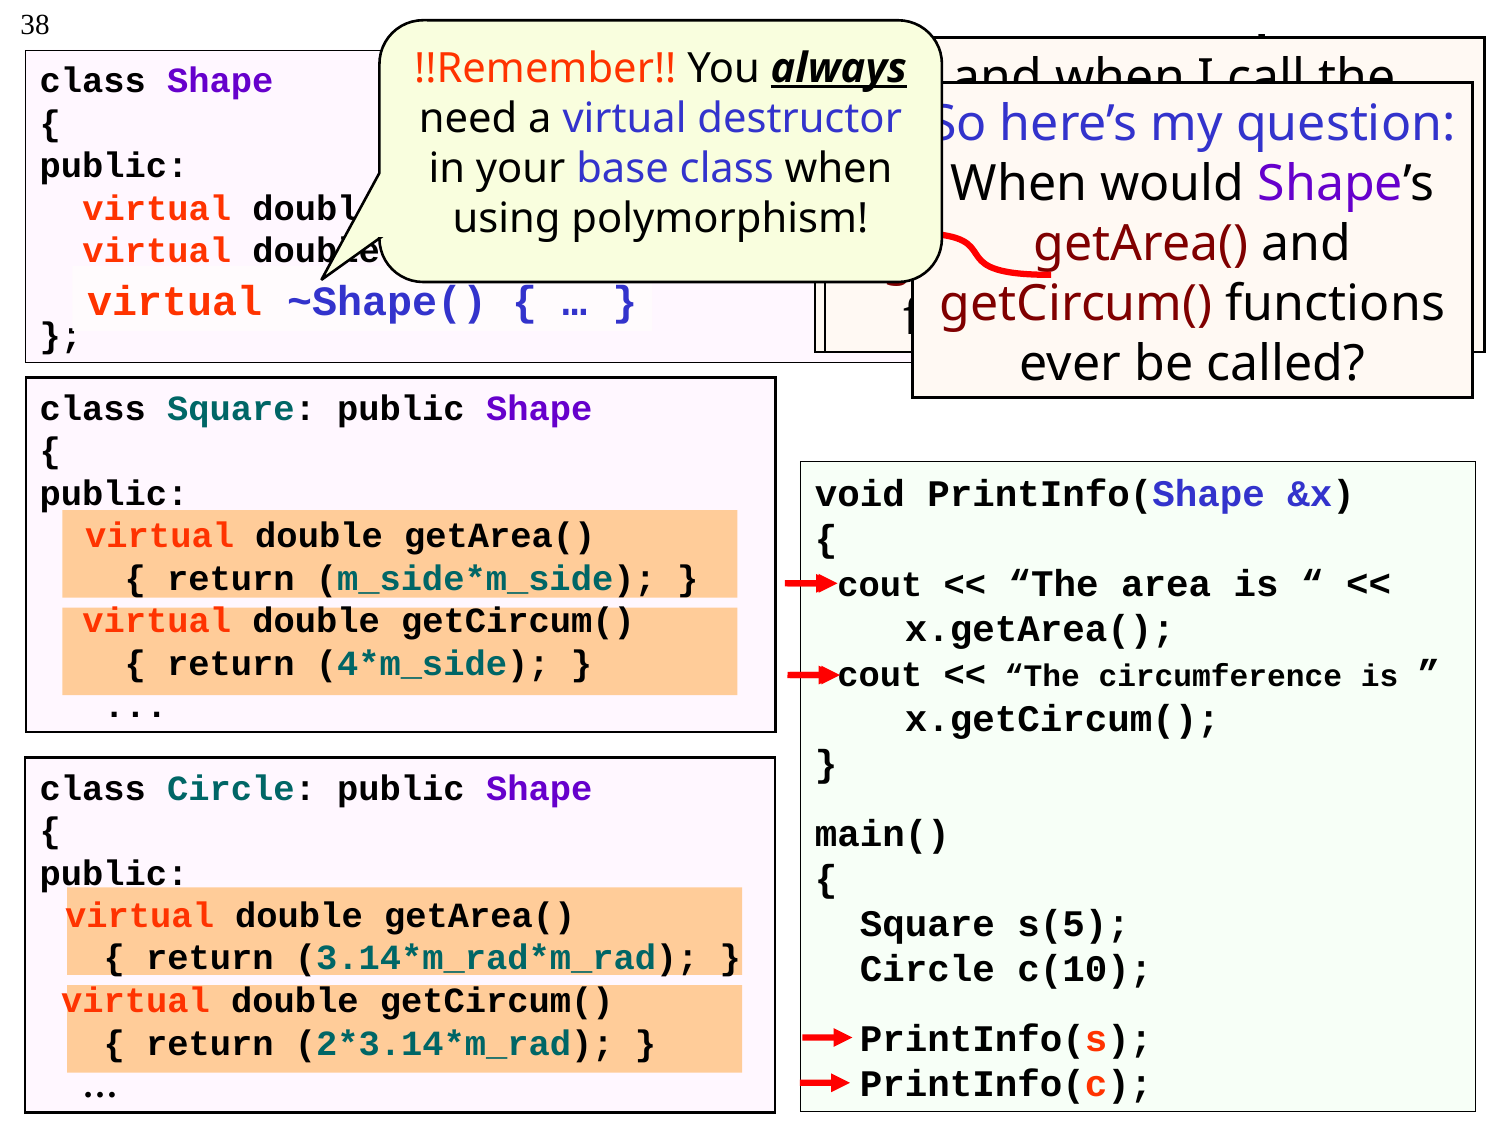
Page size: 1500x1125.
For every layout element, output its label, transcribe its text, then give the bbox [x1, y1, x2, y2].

text_box !!Remember!! You always need a virtual destructor in your base class when using polymorphism! [321, 20, 942, 282]
text_box [1051, 237, 1094, 313]
slide_number 38 [0, 0, 65, 73]
text_box [799, 1076, 850, 1090]
text_box [787, 577, 838, 590]
text_box class Shape { public: virtual double getArea() { return(0);} virtual double getCircum(){ return(0);} ... }; [24, 49, 912, 363]
text_box class Circle: public Shape { public: virtual double getArea() { return (3.14*m_rad*m_rad); } virtual double getCircum() { return (2*3.14*m_rad); } … [24, 757, 775, 1113]
text_box void PrintInfo(Shape &x) { cout << “The area is “ << x.getArea(); cout << “The circumference is ” x.getCircum(); } main() { Square s(5); Circle c(10); PrintInfo(s); PrintInfo(c); [799, 461, 1475, 1111]
text_box …and when I call the PrintInfo function and pass in a Circle, what getArea and getCircum functions does it call? [824, 282, 912, 353]
text_box …and when I call the PrintInfo function and pass in a Circle, what getArea and getCircum functions does it call? [934, 37, 1485, 353]
text_box virtual ~Shape() { … } [72, 266, 653, 331]
text_box So here’s my question: When would Shape’s getArea() and getCircum() functions ever be called? [912, 82, 1473, 398]
text_box class Square: public Shape { public: virtual double getArea() { return (m_side*m_side); } virtual double getCircum() { return (4*m_side); } ... [24, 377, 775, 733]
text_box [802, 1031, 853, 1044]
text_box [909, 232, 1051, 276]
title Useless Functions [624, 12, 1500, 200]
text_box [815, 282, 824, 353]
text_box [790, 668, 841, 682]
